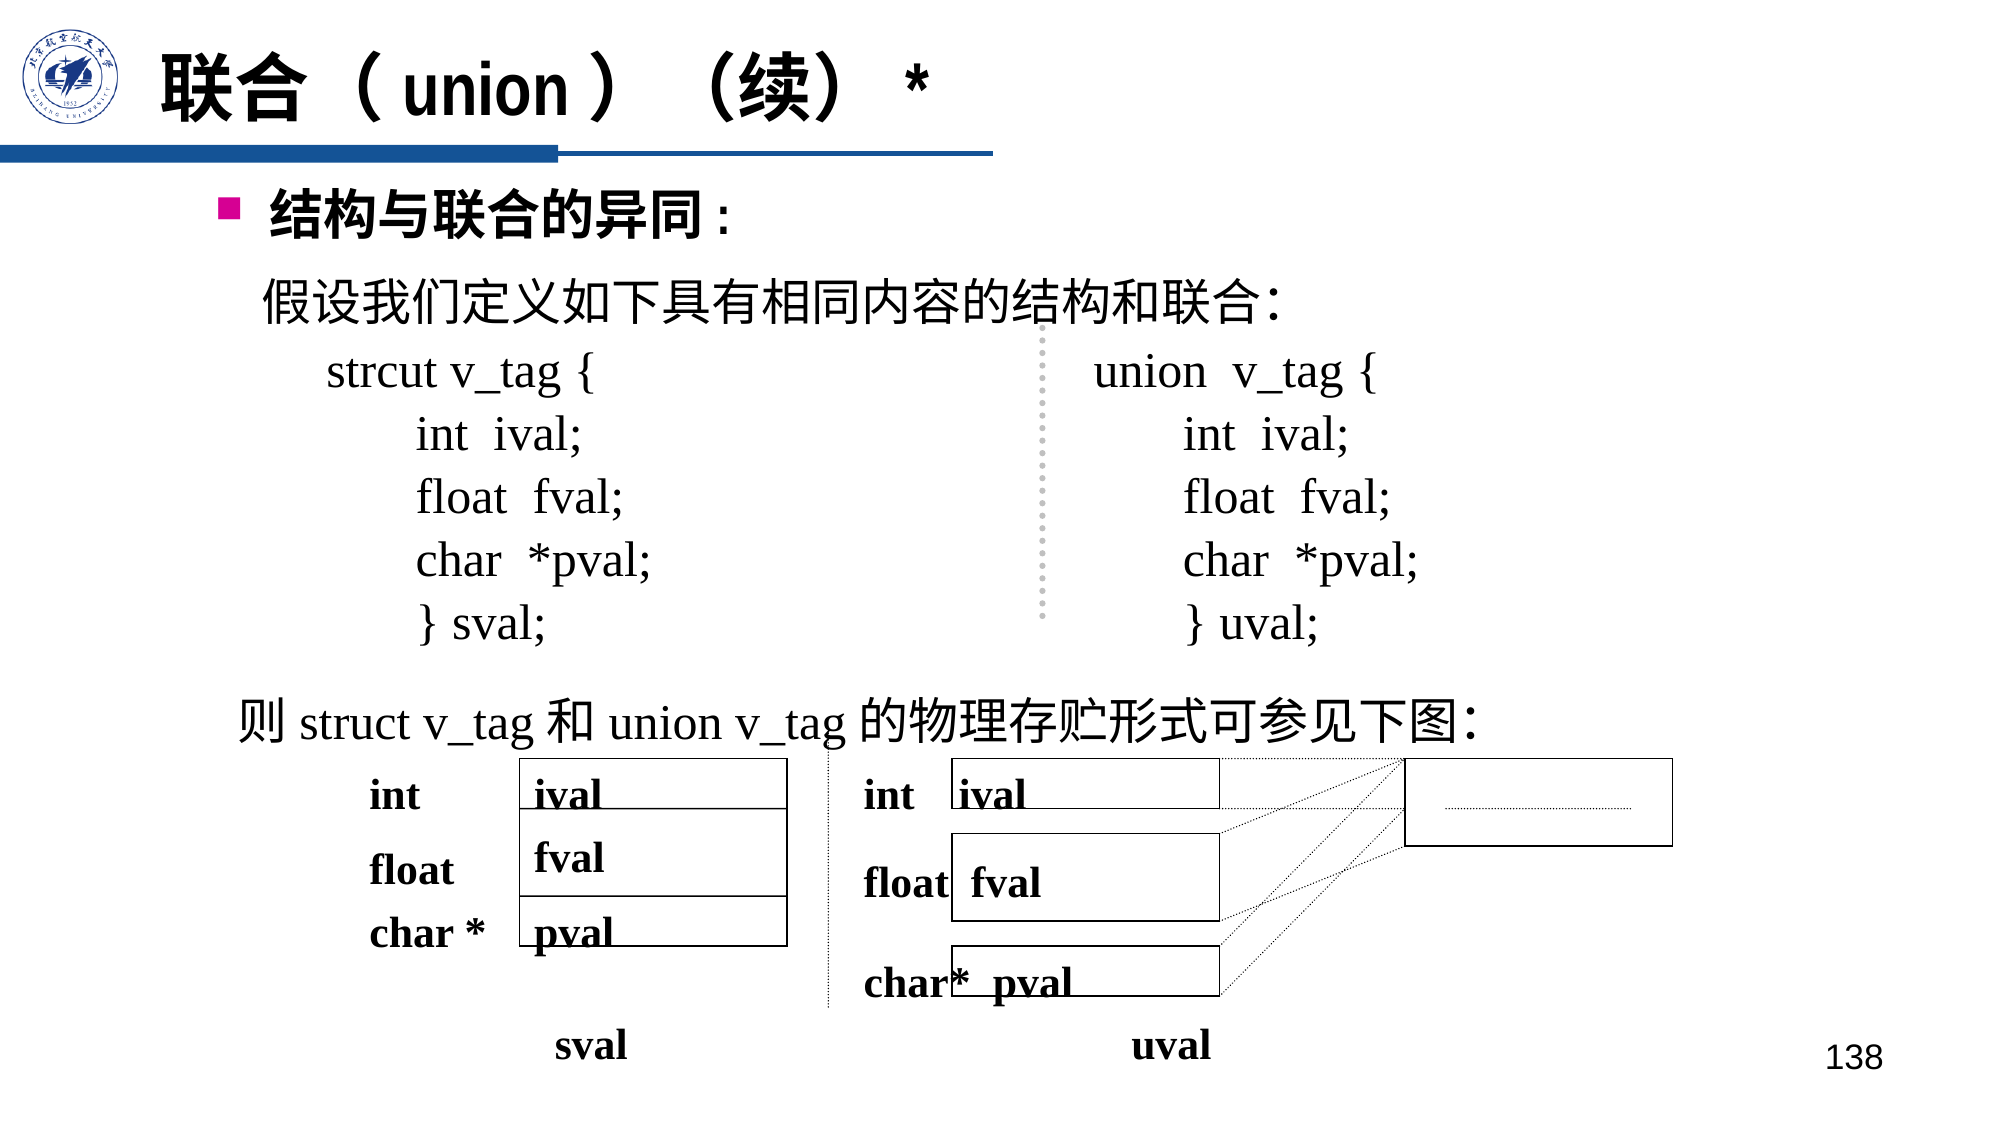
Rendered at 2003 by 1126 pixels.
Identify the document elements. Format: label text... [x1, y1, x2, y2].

slide_number 138 [1434, 1024, 1903, 1104]
text_box 则struct v_tag和union v_tag的物理存贮形式可参见下图： [219, 680, 1527, 759]
picture [16, 23, 124, 130]
text_box 假设我们定义如下具有相同内容的结构和联合： [243, 260, 1330, 339]
text_box strcut v_tag { int ival; float fval; char *pval; } sval; [308, 340, 993, 658]
list 结构与联合的异同: [196, 178, 1754, 244]
title 联合（union）（续）* [141, 25, 1936, 164]
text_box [354, 733, 1673, 1060]
text_box union v_tag { int ival; float fval; char *pval; } uval; [1075, 340, 1710, 658]
